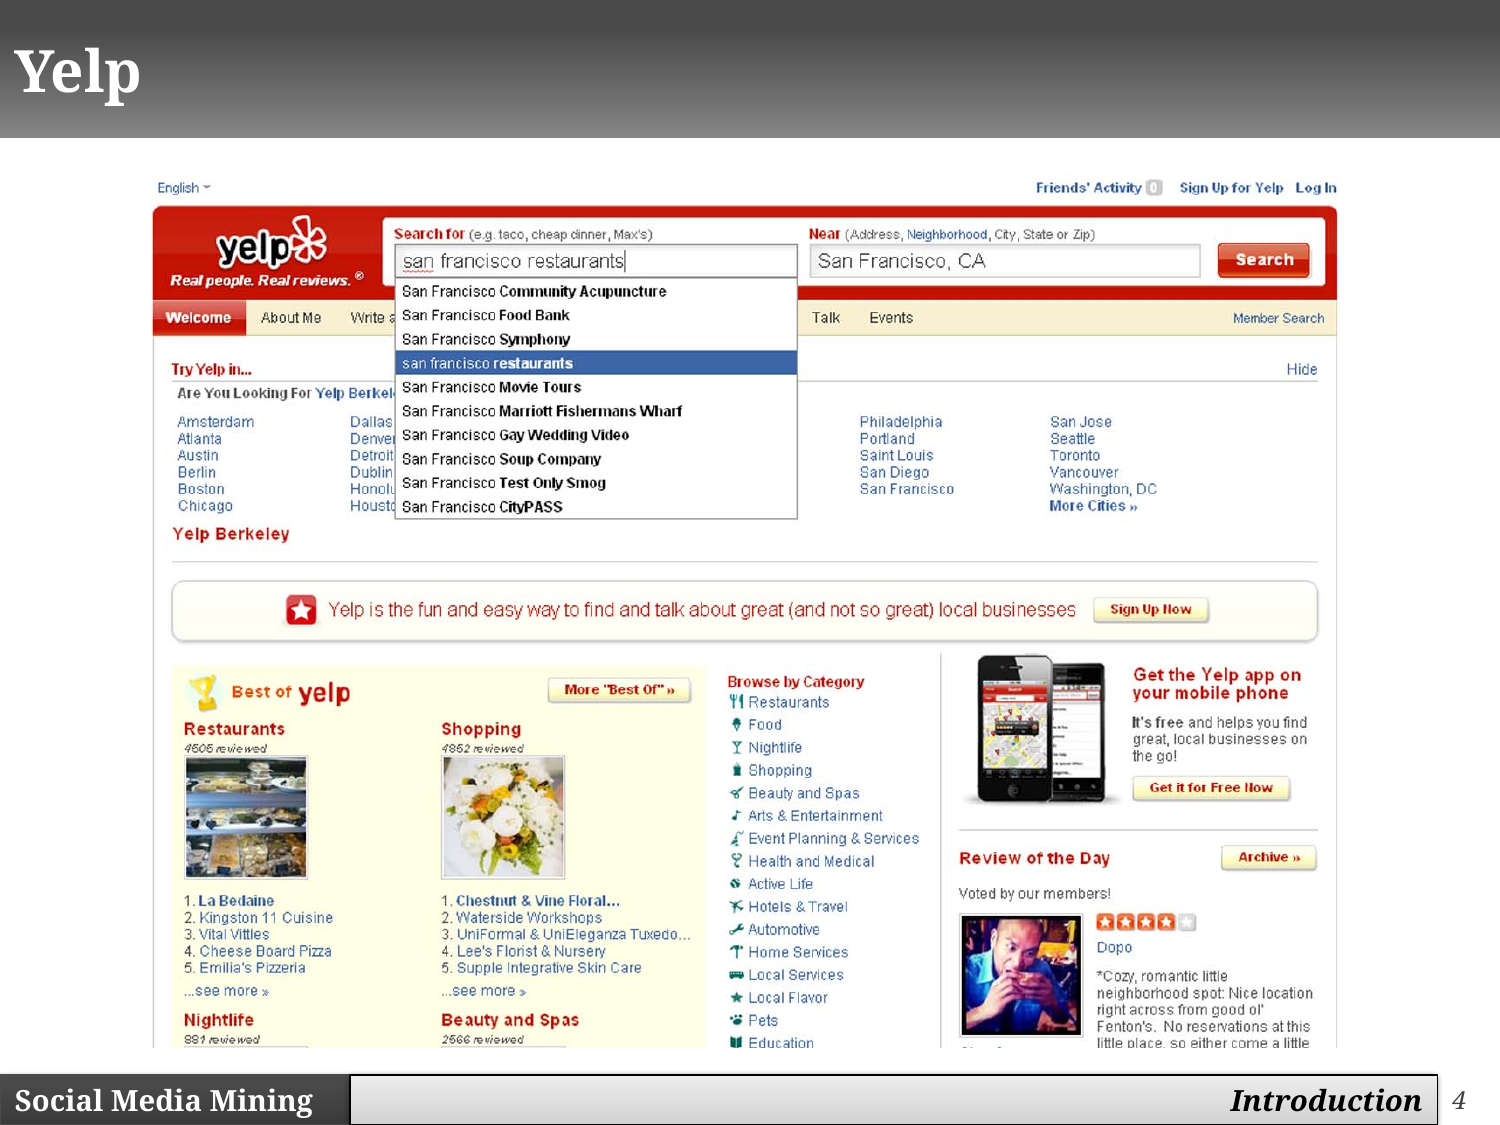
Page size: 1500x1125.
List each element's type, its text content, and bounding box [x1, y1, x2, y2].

title Yelp [0, 0, 1500, 138]
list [95, 174, 1405, 1048]
